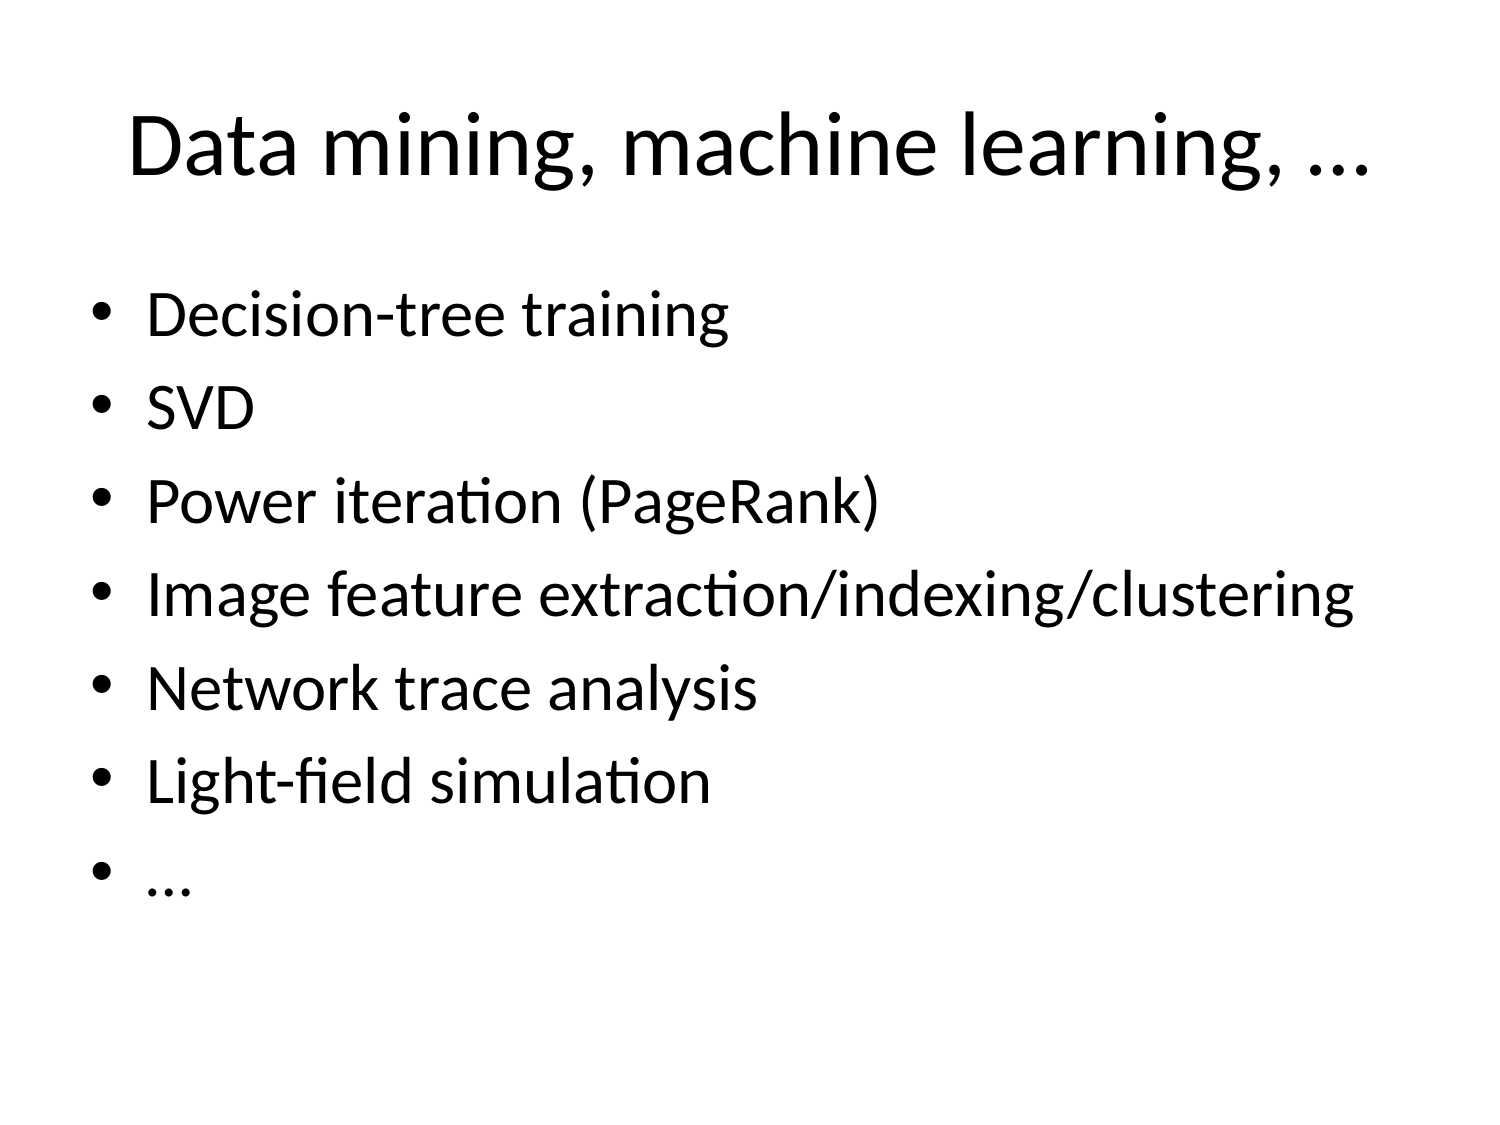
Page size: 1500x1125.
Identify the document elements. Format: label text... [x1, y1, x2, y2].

title Data mining, machine learning, … [74, 44, 1426, 233]
list Decision-tree training SVD Power iteration (PageRank) Image feature extraction/indexing/clustering Network trace analysis Light-field simulation … [74, 262, 1426, 1006]
